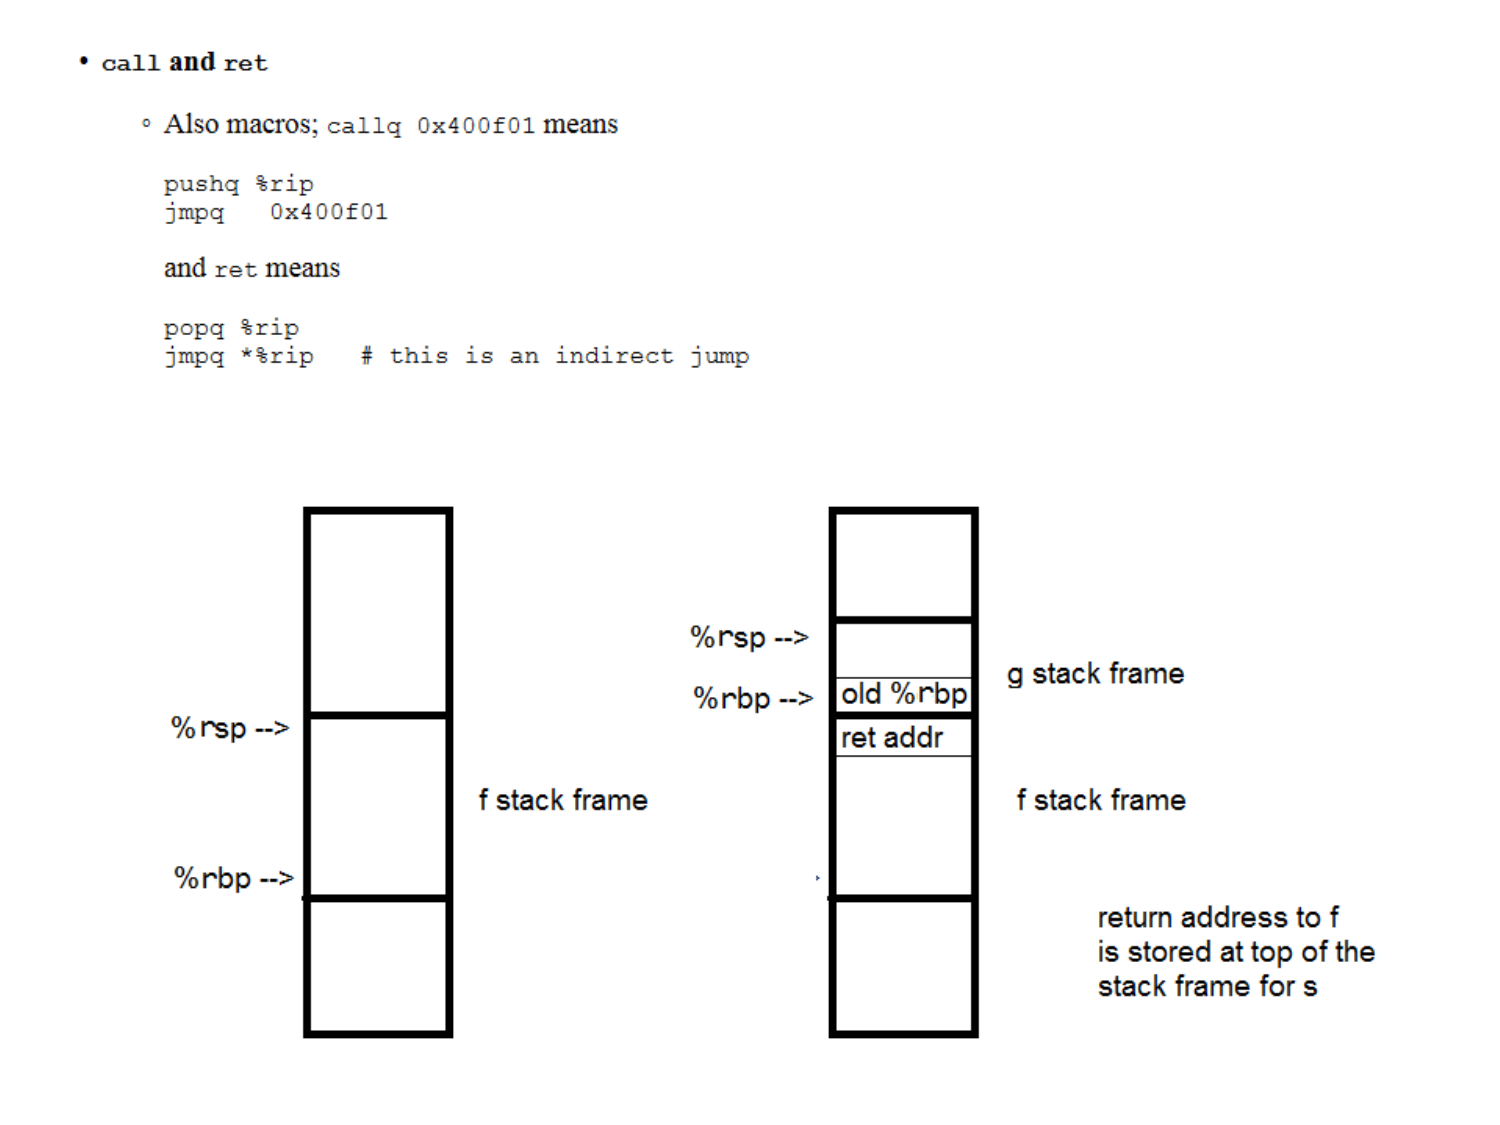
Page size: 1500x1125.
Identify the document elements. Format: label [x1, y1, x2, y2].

picture [50, 27, 1450, 1098]
